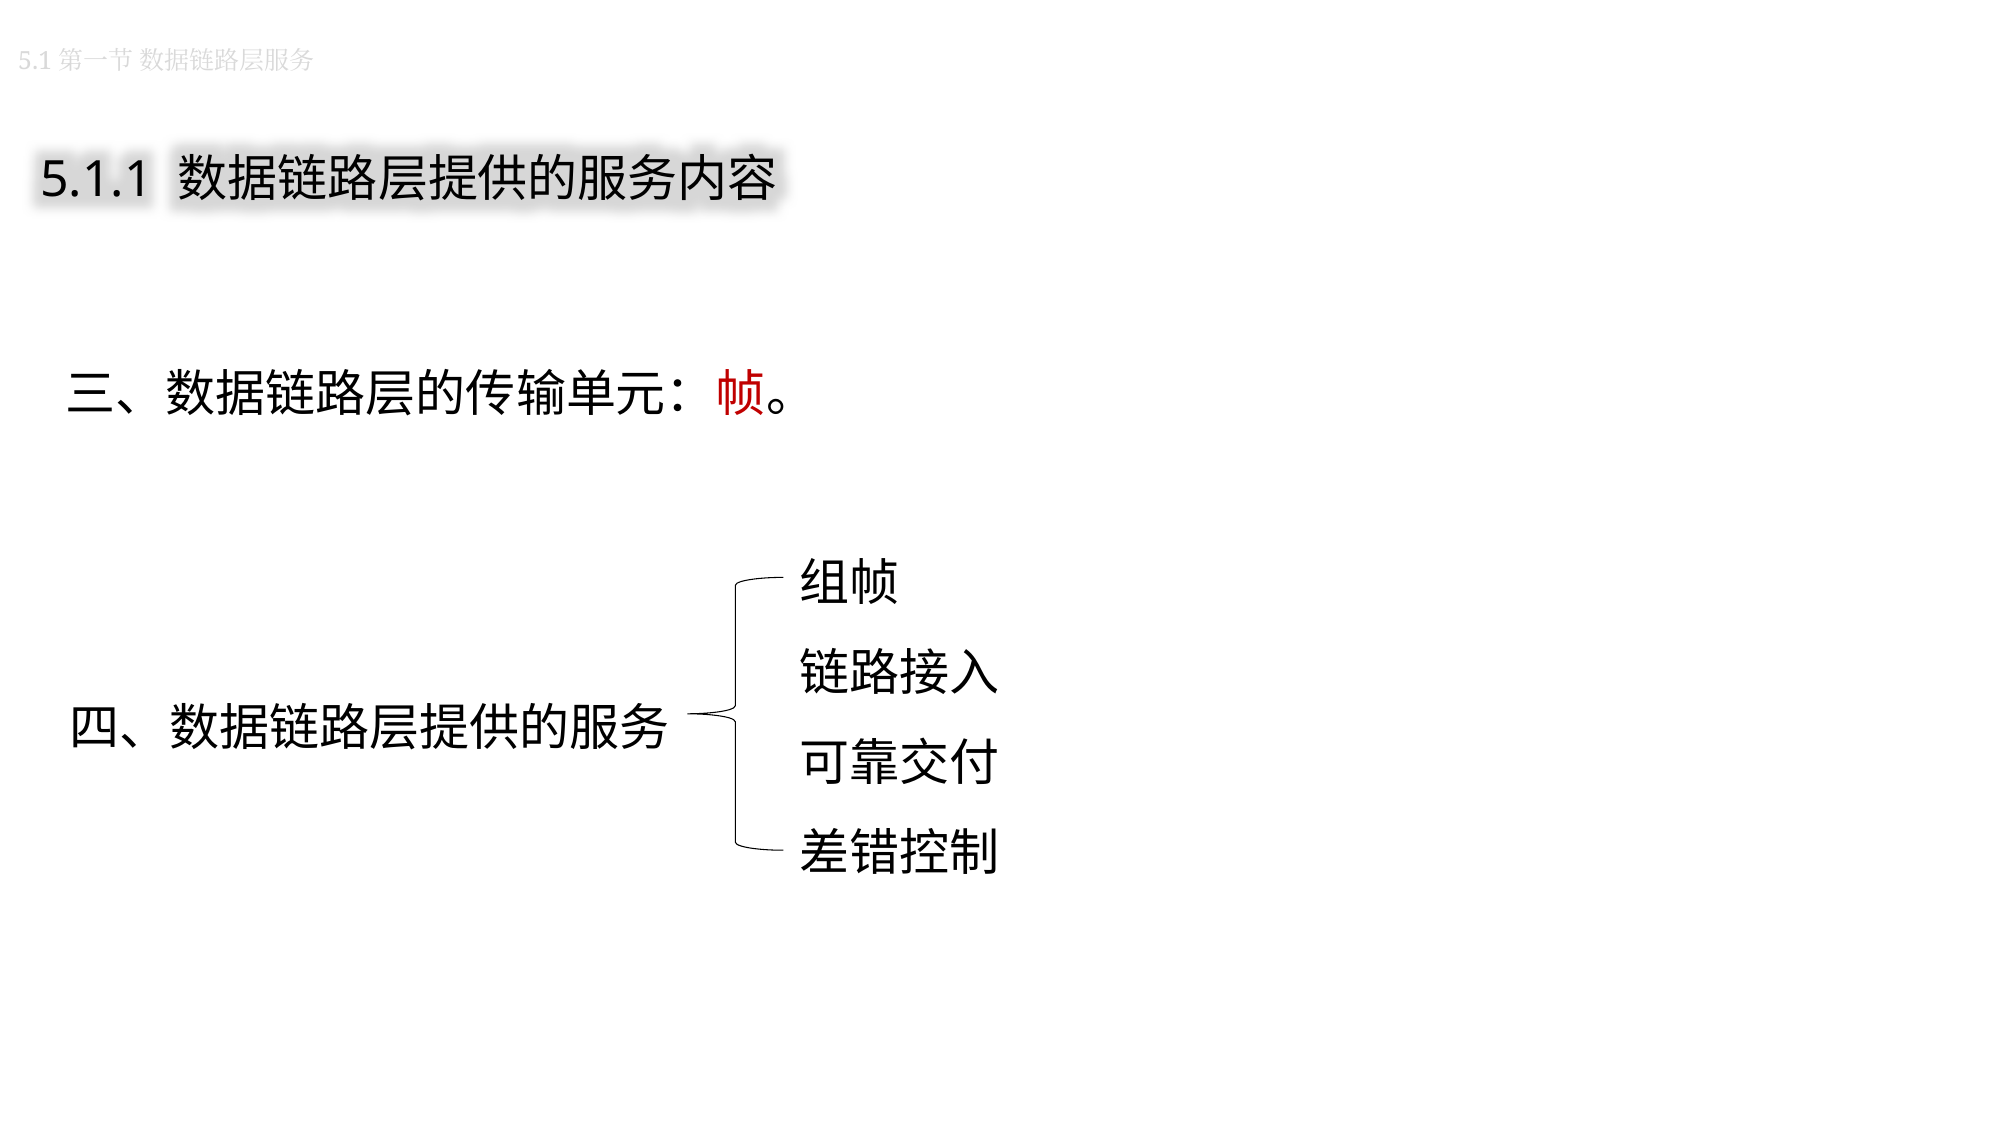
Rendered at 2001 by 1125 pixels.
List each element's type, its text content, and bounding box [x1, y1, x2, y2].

text_box 组帧 链路接入 可靠交付 差错控制 [784, 512, 1015, 888]
text_box 四、数据链路层提供的服务 [54, 658, 685, 763]
text_box 三、数据链路层的传输单元：帧。 [51, 323, 1692, 429]
text_box [687, 576, 784, 851]
text_box 5.1.1 数据链路层提供的服务内容 [22, 83, 818, 240]
text_box 5.1第一节 数据链路层服务 [3, 37, 330, 82]
